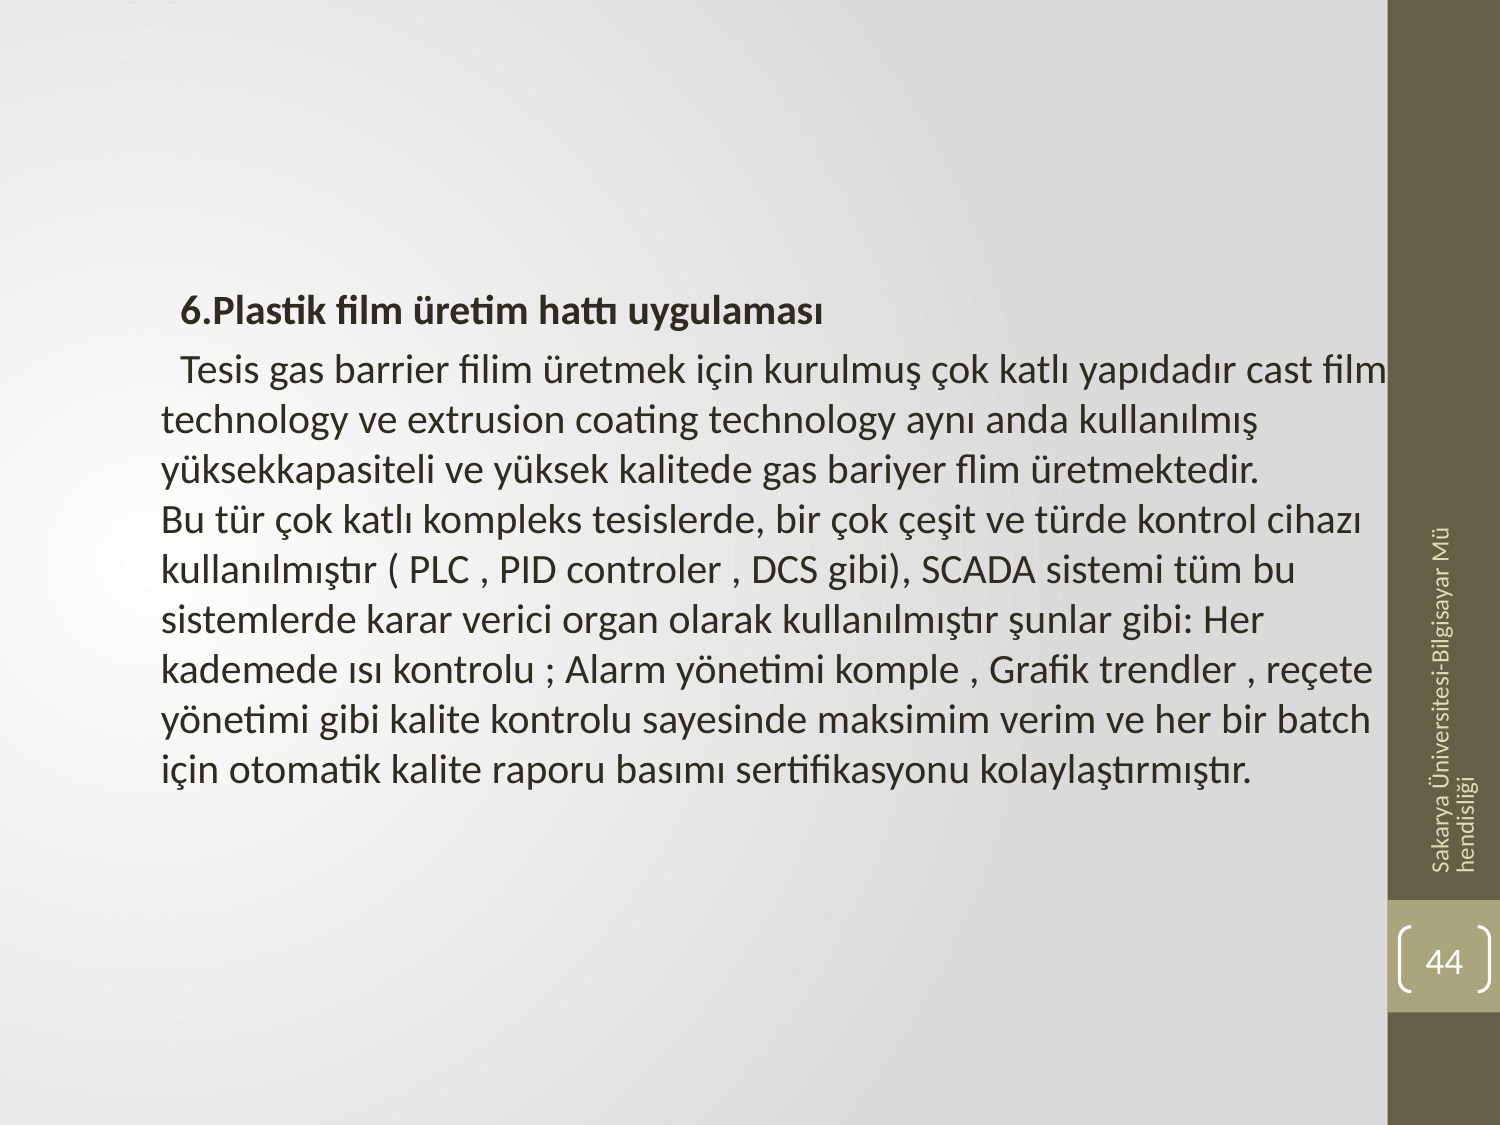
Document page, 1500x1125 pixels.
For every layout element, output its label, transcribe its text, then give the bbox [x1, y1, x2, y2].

list 6.Plastik film üretim hattı uygulaması Tesis gas barrier filim üretmek için kurulmuş çok katlı yapıdadır cast film technology ve extrusion coating technology aynı anda kullanılmış yüksekkapasiteli ve yüksek kalitede gas bariyer flim üretmektedir. Bu tür çok katlı kompleks tesislerde, bir çok çeşit ve türde kontrol cihazı kullanılmıştır ( PLC , PID controler , DCS gibi), SCADA sistemi tüm bu sistemlerde karar verici organ olarak kullanılmıştır şunlar gibi: Her kademede ısı kontrolu ; Alarm yönetimi komple , Grafik trendler , reçete yönetimi gibi kalite kontrolu sayesinde maksimim verim ve her bir batch için otomatik kalite raporu basımı sertifikasyonu kolaylaştırmıştır. [75, 70, 1425, 1005]
slide_number 44 [1397, 925, 1492, 994]
footer Sakarya Üniversitesi-Bilgisayar Mühendisliği [1408, 500, 1469, 889]
